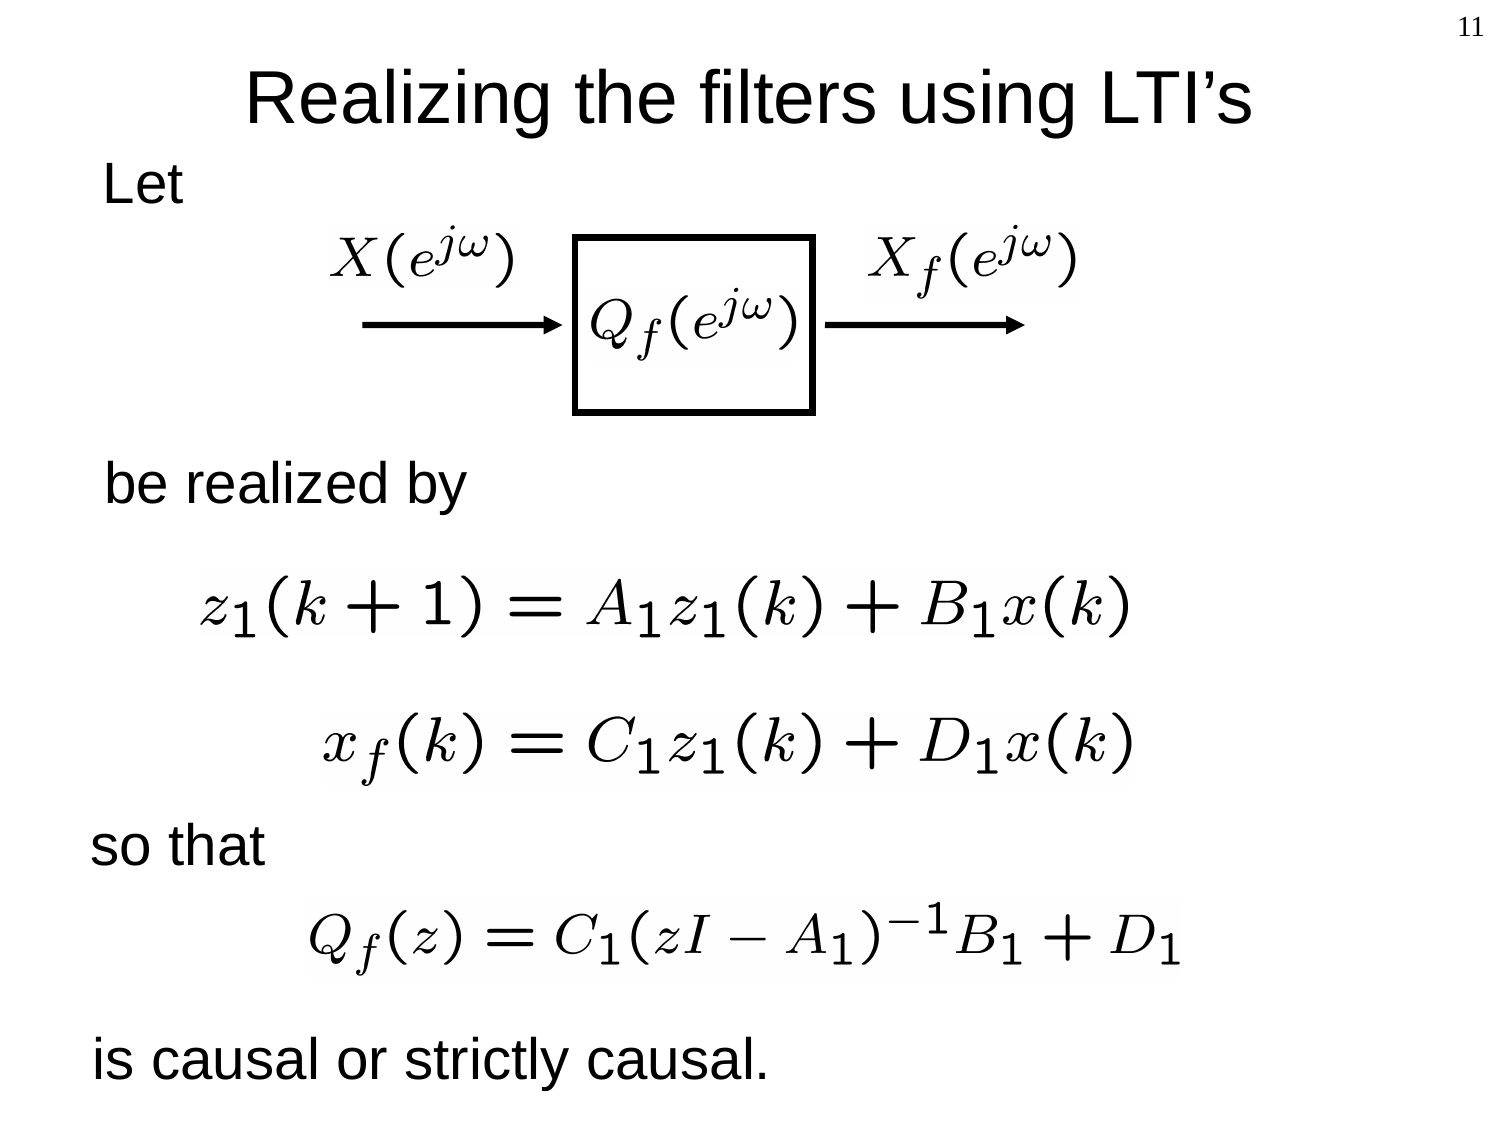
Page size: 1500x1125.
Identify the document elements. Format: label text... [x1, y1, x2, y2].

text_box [362, 237, 1026, 413]
title Realizing the filters using LTI’s [112, 0, 1388, 188]
picture [323, 712, 1134, 788]
picture [309, 899, 1183, 979]
text_box be realized by [89, 437, 484, 523]
slide_number 11 [1388, 0, 1500, 76]
text_box [103, 312, 1397, 438]
picture [864, 224, 1078, 301]
text_box is causal or strictly causal. [78, 1014, 788, 1099]
picture [589, 287, 797, 363]
text_box Let [88, 137, 200, 223]
picture [199, 574, 1129, 638]
picture [327, 224, 515, 290]
text_box so that [75, 800, 282, 885]
